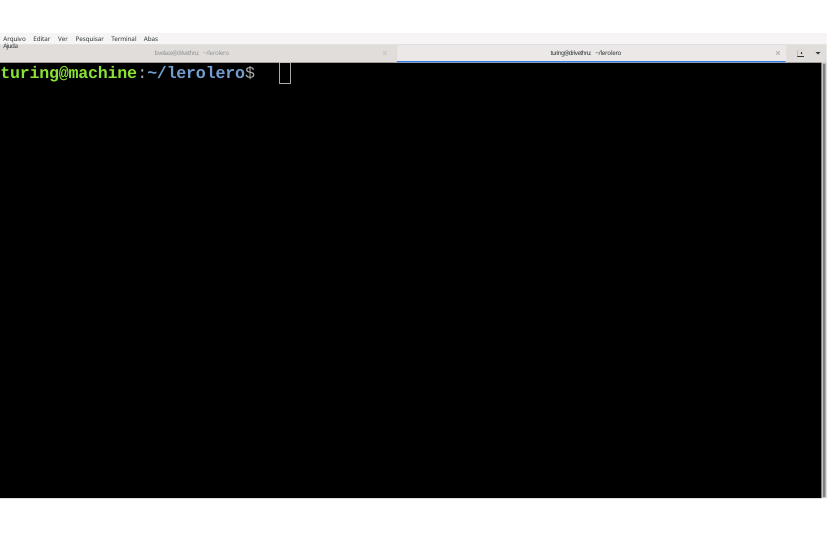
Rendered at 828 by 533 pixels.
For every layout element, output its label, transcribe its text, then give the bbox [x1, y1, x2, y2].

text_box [0, 64, 827, 499]
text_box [0, 44, 827, 58]
text_box Arquivo Editar Ver Pesquisar Terminal Abas Ajuda [1, 33, 181, 42]
